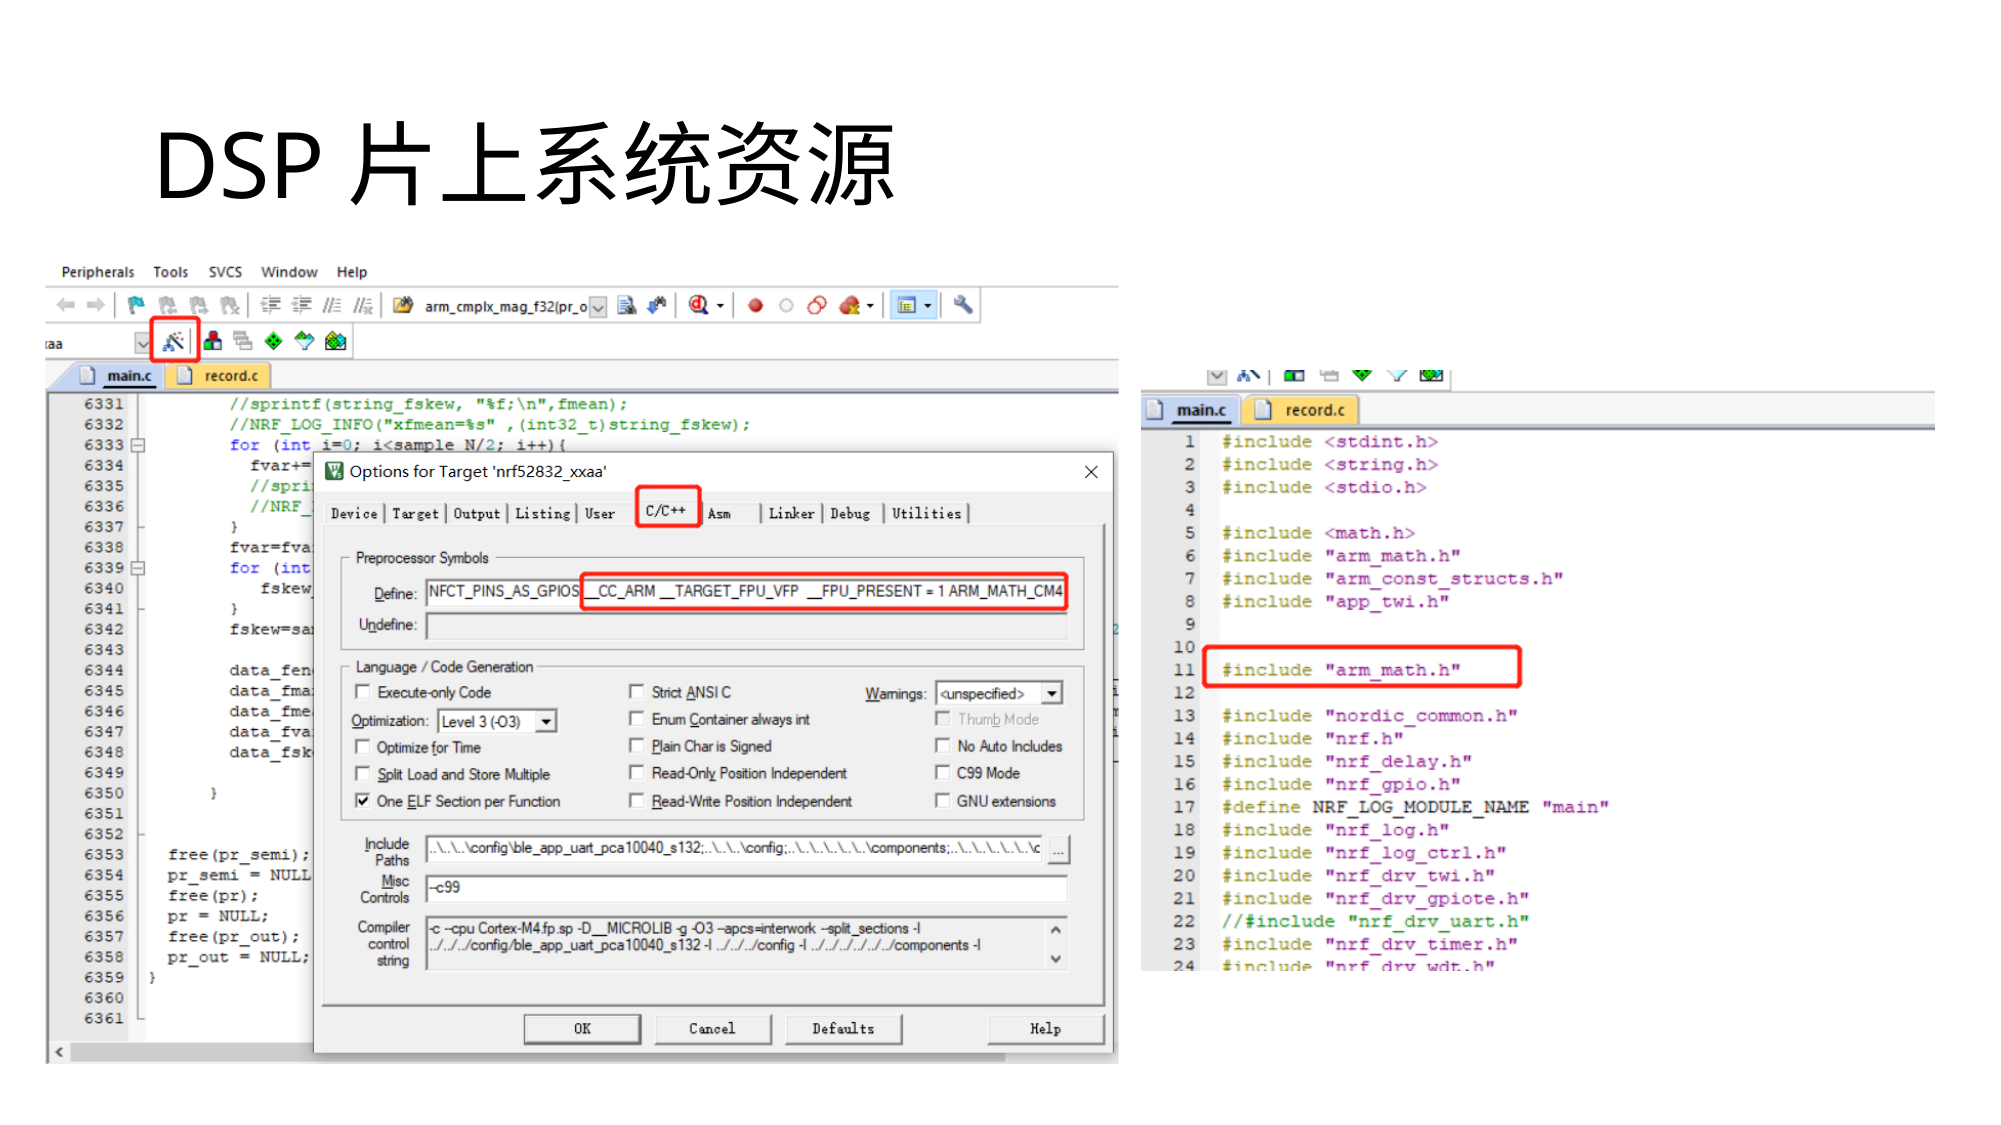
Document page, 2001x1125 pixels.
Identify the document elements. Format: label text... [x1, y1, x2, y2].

title DSP片上系统资源 [137, 59, 1863, 278]
picture [1141, 370, 1935, 971]
picture [45, 262, 1119, 1064]
